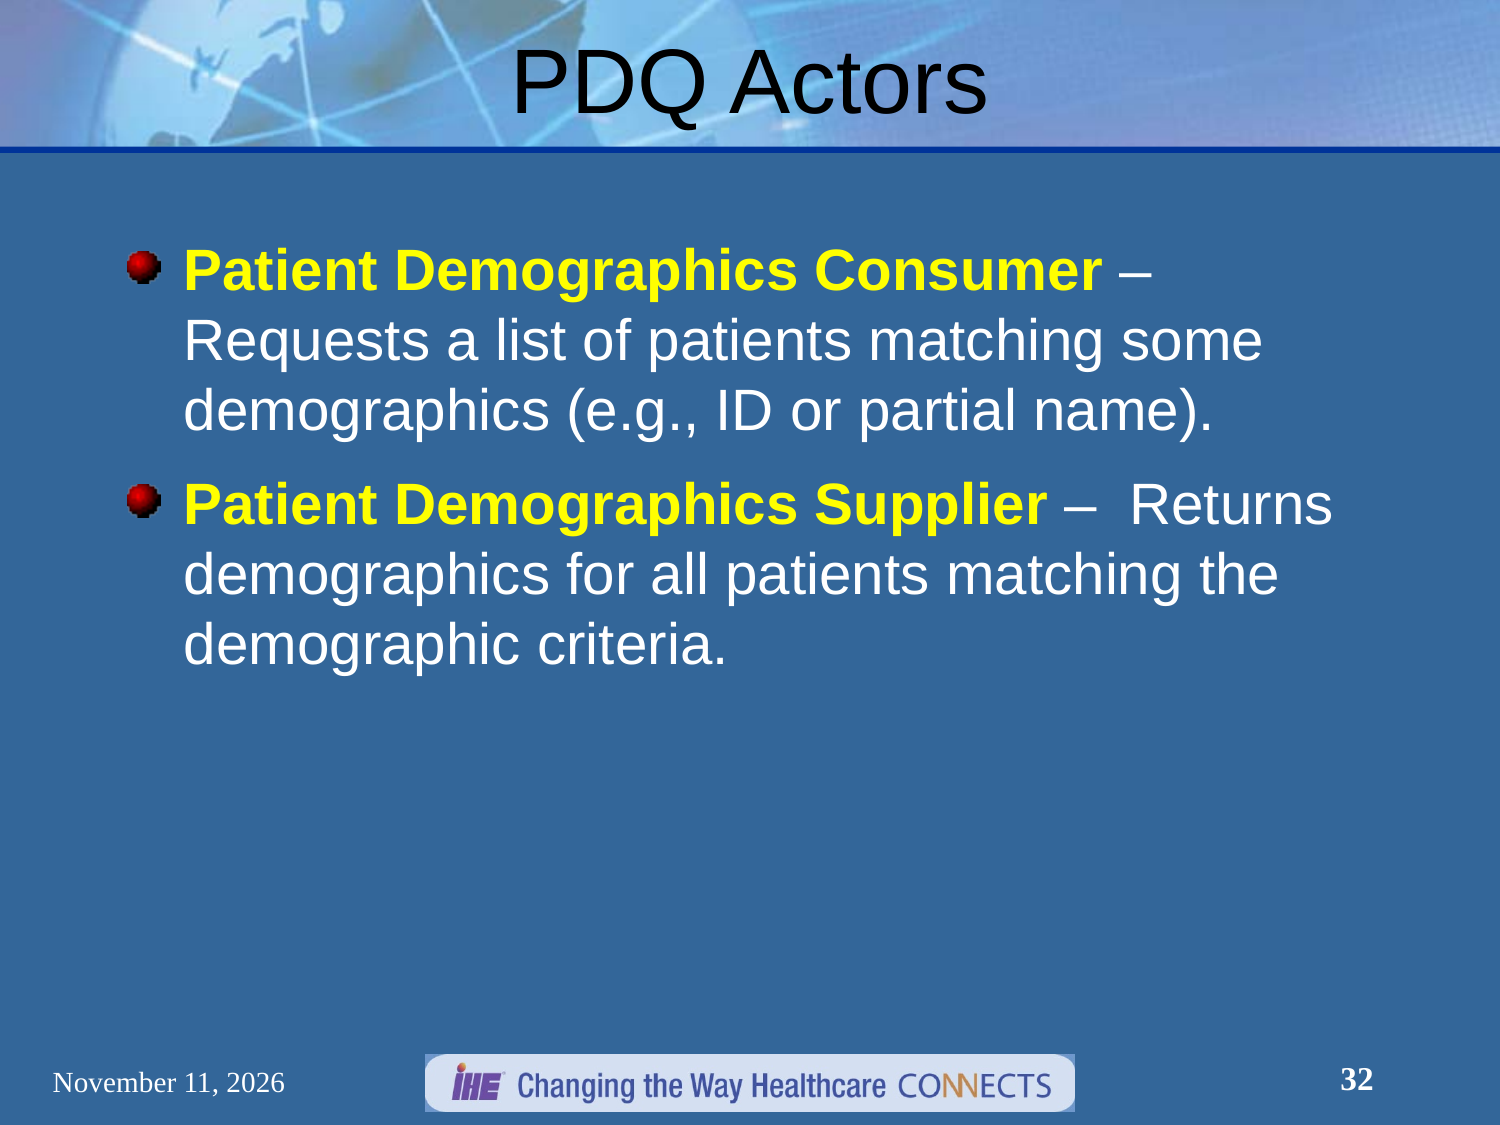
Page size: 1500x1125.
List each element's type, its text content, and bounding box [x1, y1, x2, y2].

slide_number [37, 1042, 350, 1118]
picture [0, 0, 1500, 146]
picture [425, 1054, 1075, 1112]
title PDQ Actors [112, 6, 1388, 148]
picture [127, 484, 161, 518]
picture [127, 251, 161, 284]
list Patient Demographics Consumer – Requests a list of patients matching some demographics (e.g., ID or partial name). Patient Demographics Supplier – Returns demographics for all patients matching the demographic criteria. [112, 224, 1388, 900]
slide_number 32 [1251, 1039, 1464, 1115]
